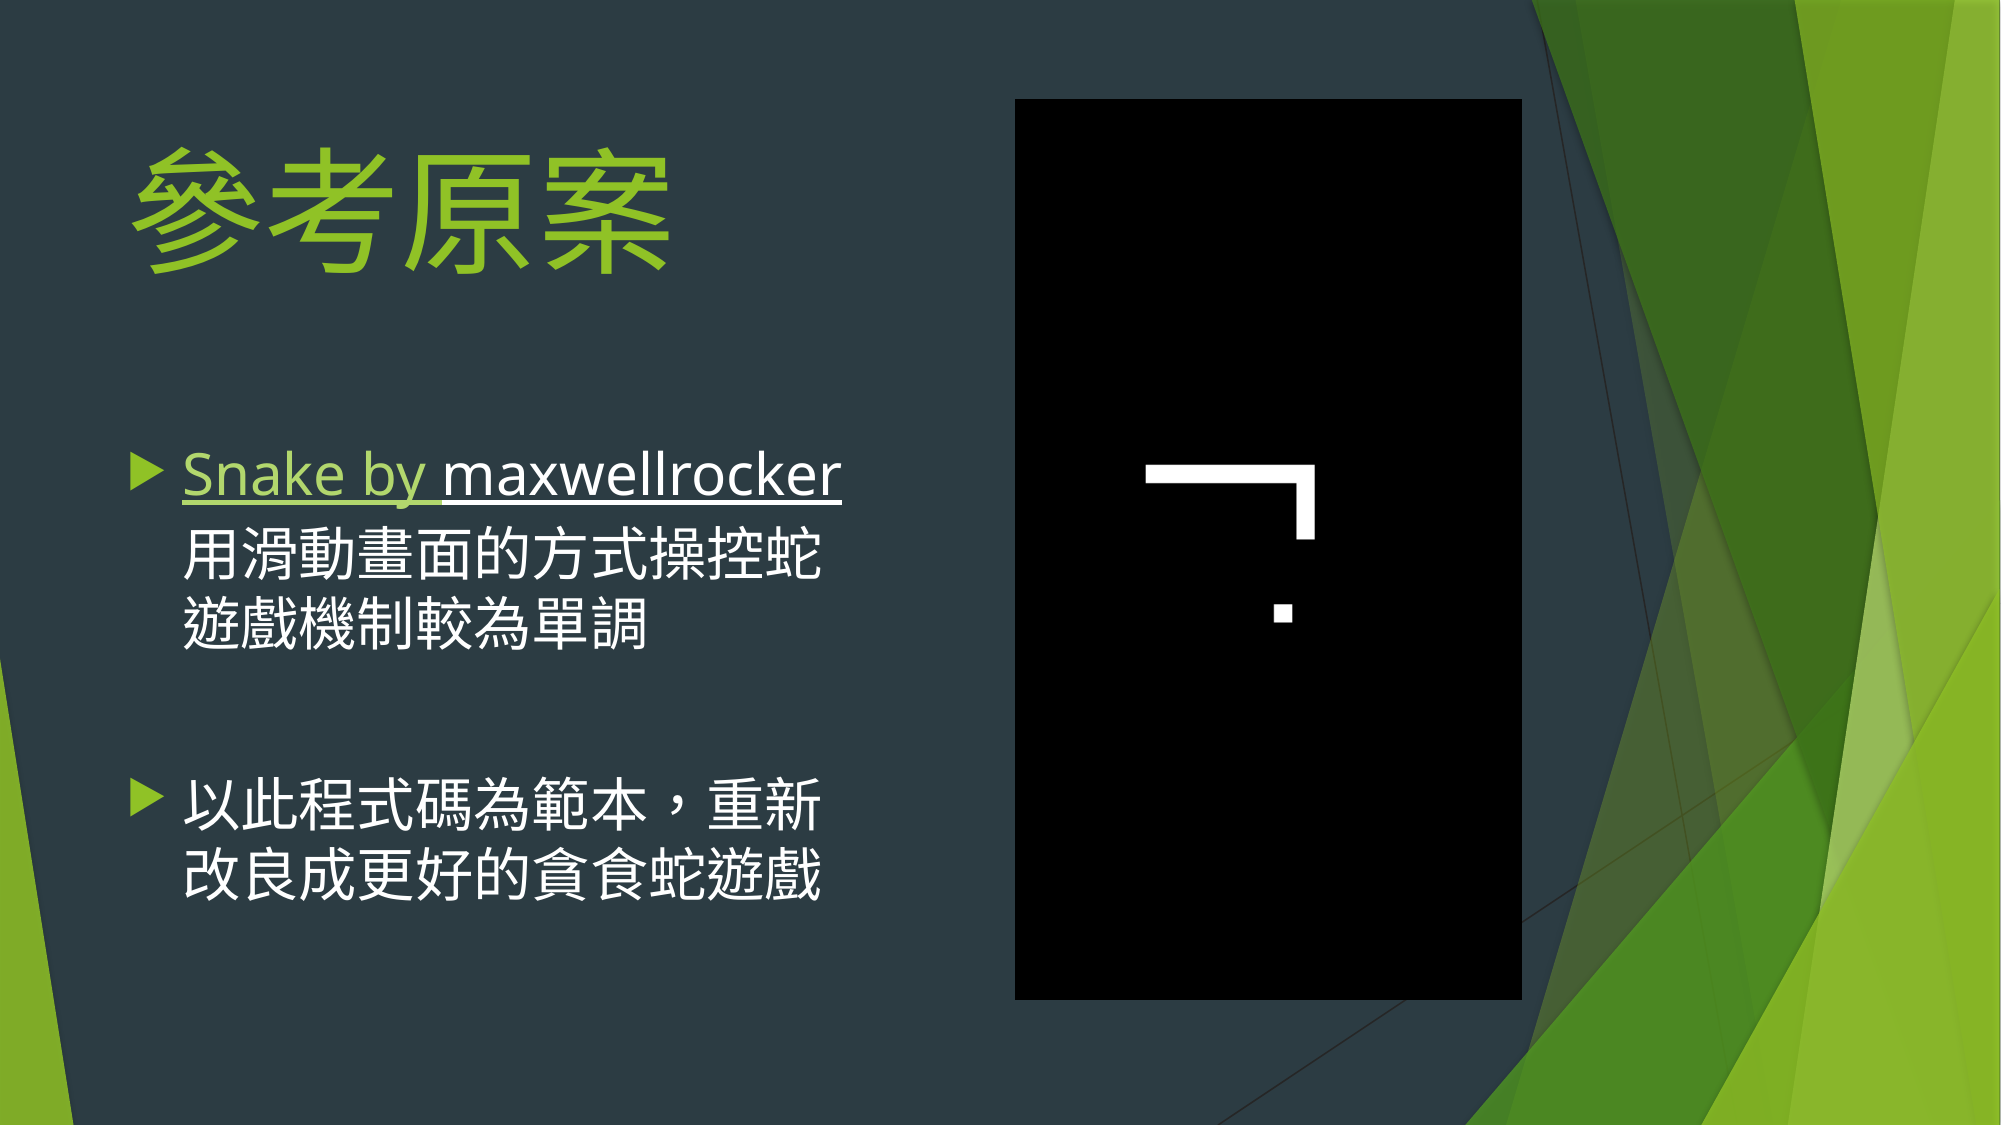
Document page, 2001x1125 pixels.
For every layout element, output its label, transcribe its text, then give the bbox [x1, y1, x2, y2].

title 參考原案 [111, 99, 1013, 317]
picture [1014, 99, 1522, 1001]
list Snake by maxwellrocker 用滑動畫面的方式操控蛇 遊戲機制較為單調 以此程式碼為範本，重新 改良成更好的貪食蛇遊戲 [111, 354, 1009, 992]
